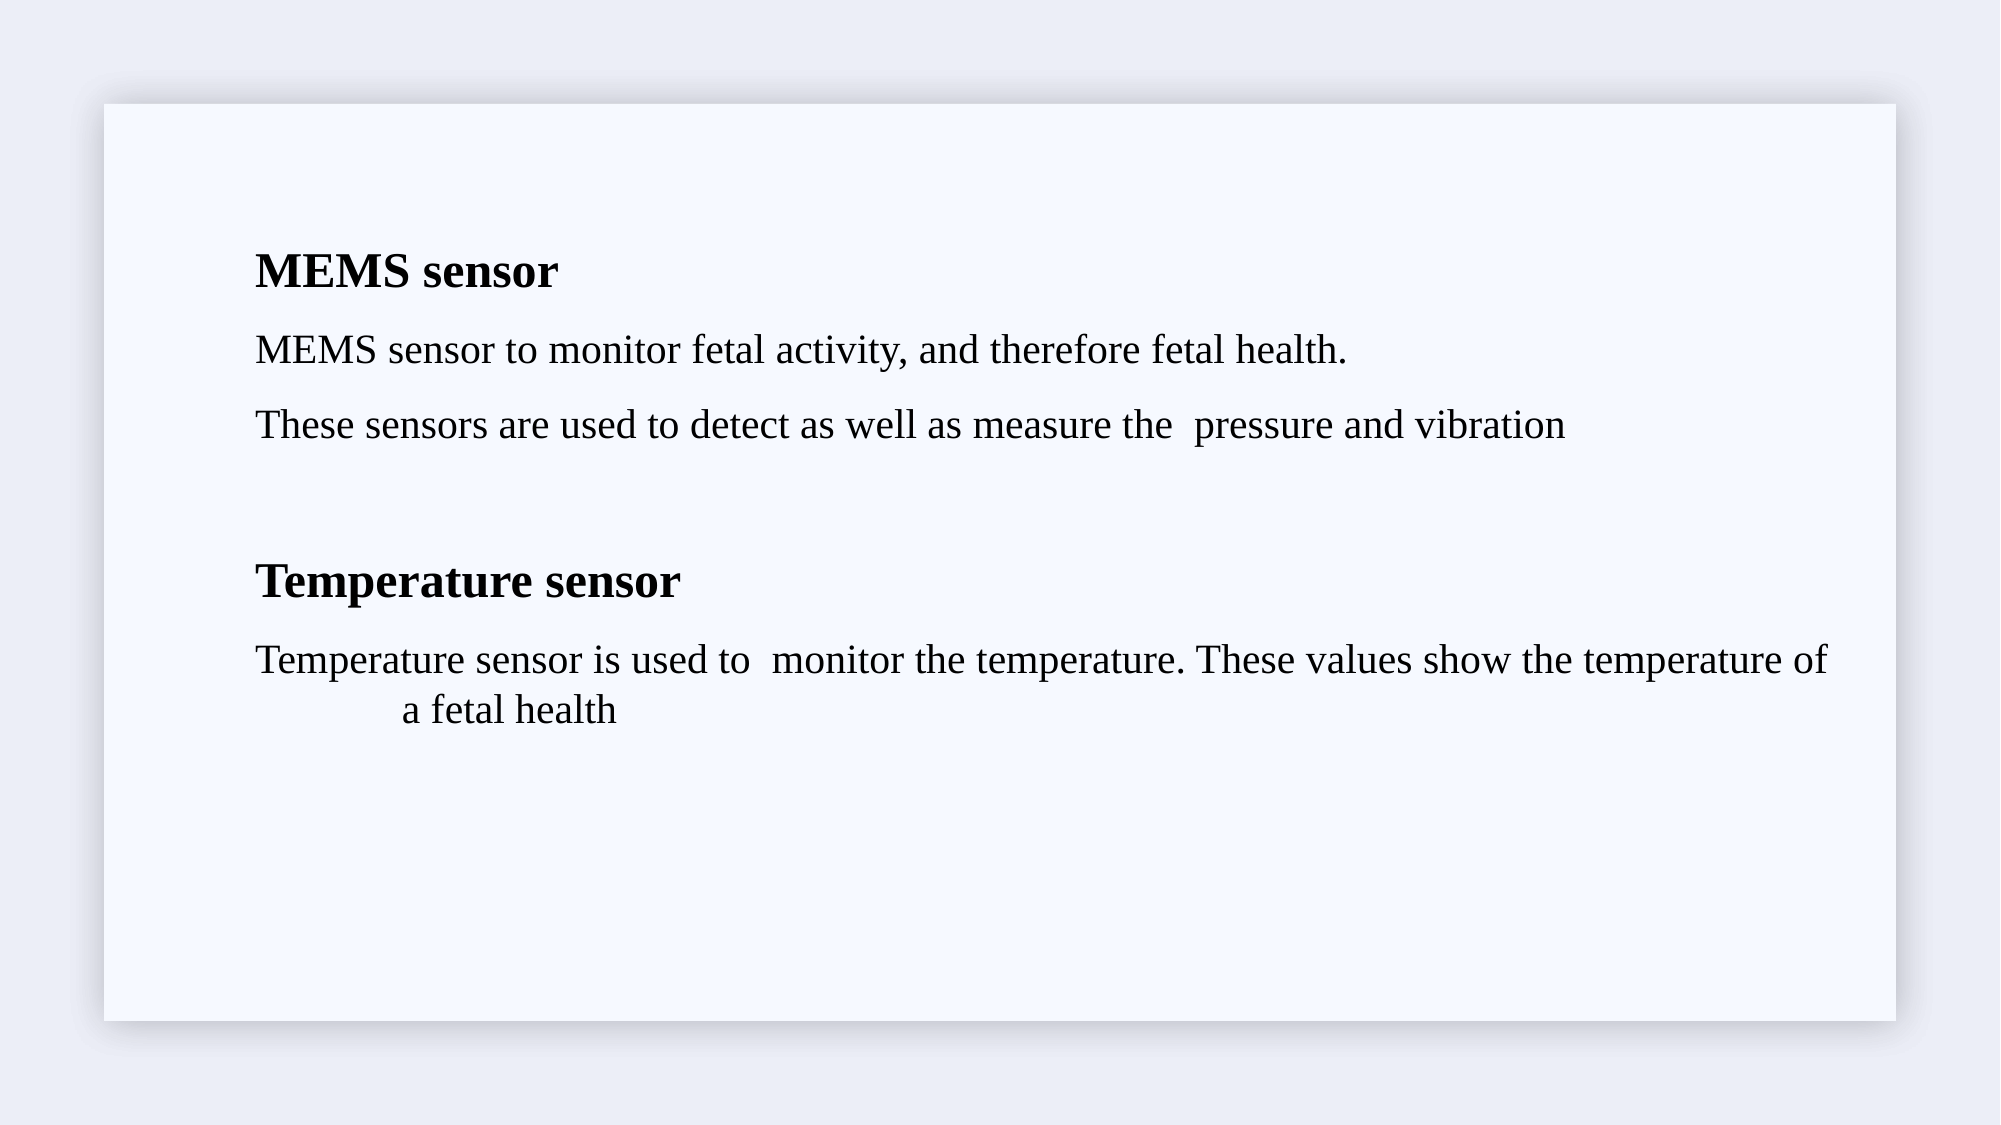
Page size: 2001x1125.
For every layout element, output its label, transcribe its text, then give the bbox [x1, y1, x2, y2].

list MEMS sensor MEMS sensor to monitor fetal activity, and therefore fetal health. These sensors are used to detect as well as measure the pressure and vibration Temperature sensor Temperature sensor is used to monitor the temperature. These values show the temperature of a fetal health [180, 154, 1830, 1002]
